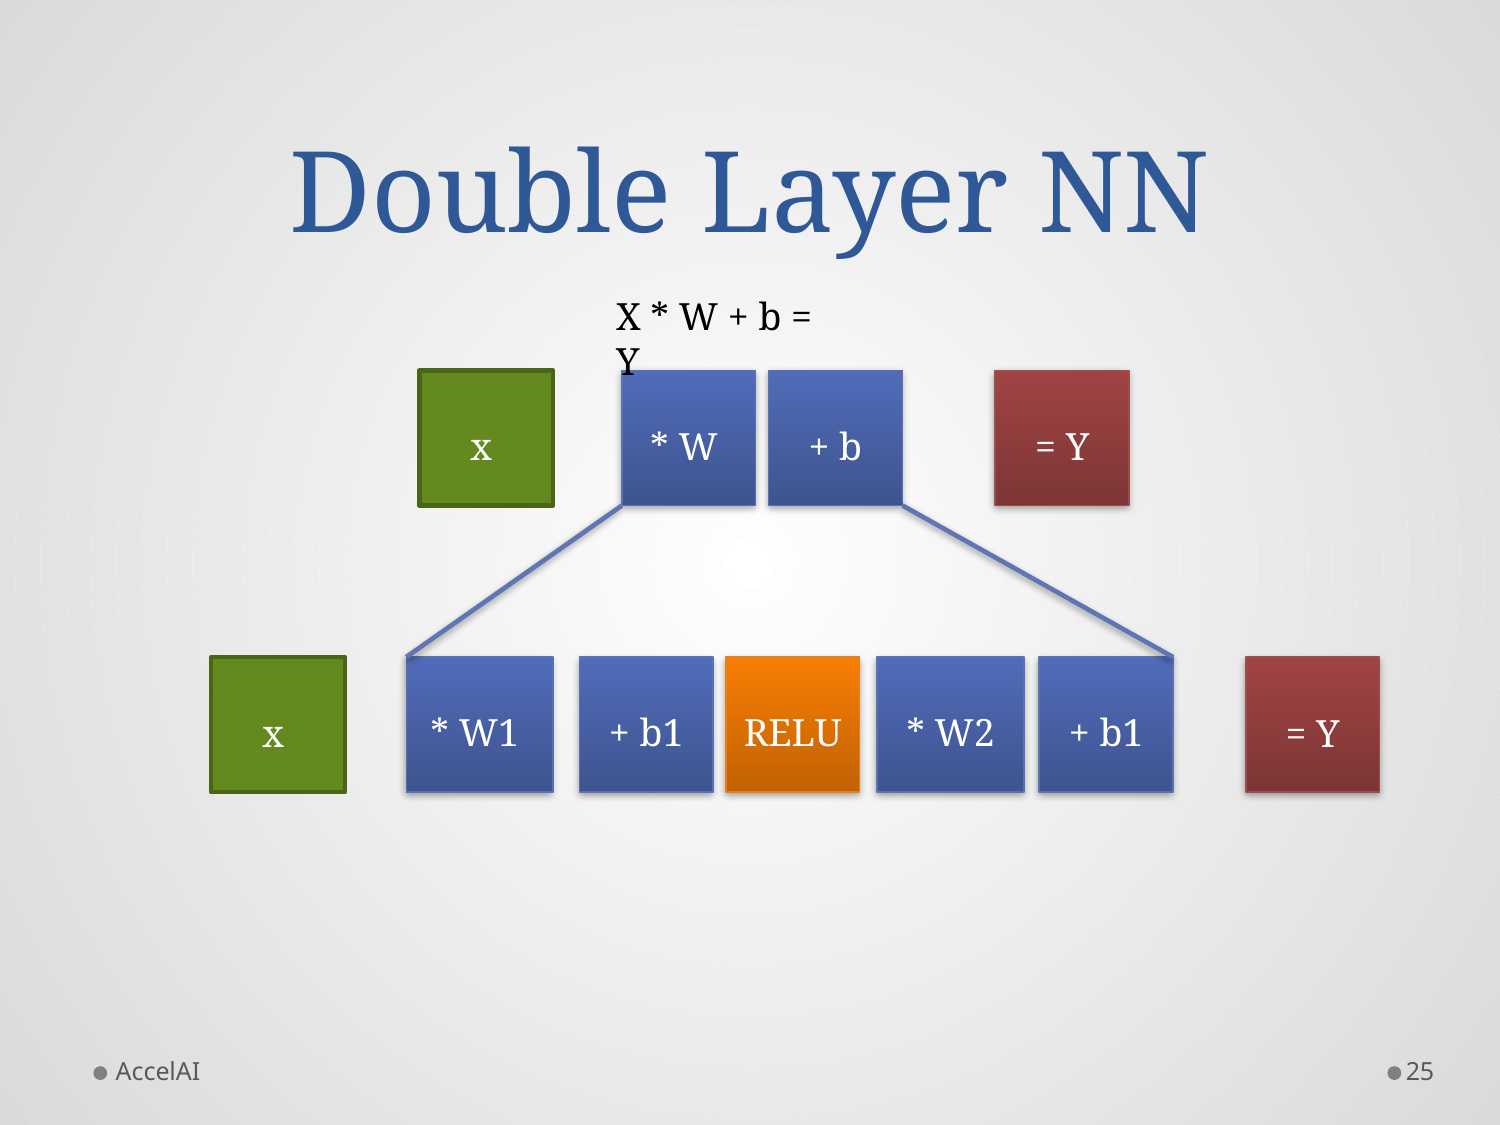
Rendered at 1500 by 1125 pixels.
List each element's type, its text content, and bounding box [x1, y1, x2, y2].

text_box * W1 [406, 665, 554, 793]
title Double Layer NN [75, 0, 1425, 263]
text_box + b1 [1038, 665, 1174, 793]
text_box * W [621, 391, 756, 506]
slide_number 25 [1401, 1042, 1494, 1103]
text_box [406, 505, 623, 658]
text_box + b [768, 370, 903, 506]
footer AccelAI [108, 1042, 576, 1103]
text_box * W2 [876, 656, 1025, 793]
text_box X * W + b = Y [601, 285, 851, 391]
text_box = Y [1245, 656, 1380, 793]
text_box x [209, 655, 347, 794]
text_box RELU [725, 656, 860, 793]
text_box + b1 [579, 656, 714, 793]
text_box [902, 505, 1174, 658]
text_box x [417, 368, 555, 503]
text_box = Y [994, 370, 1130, 503]
